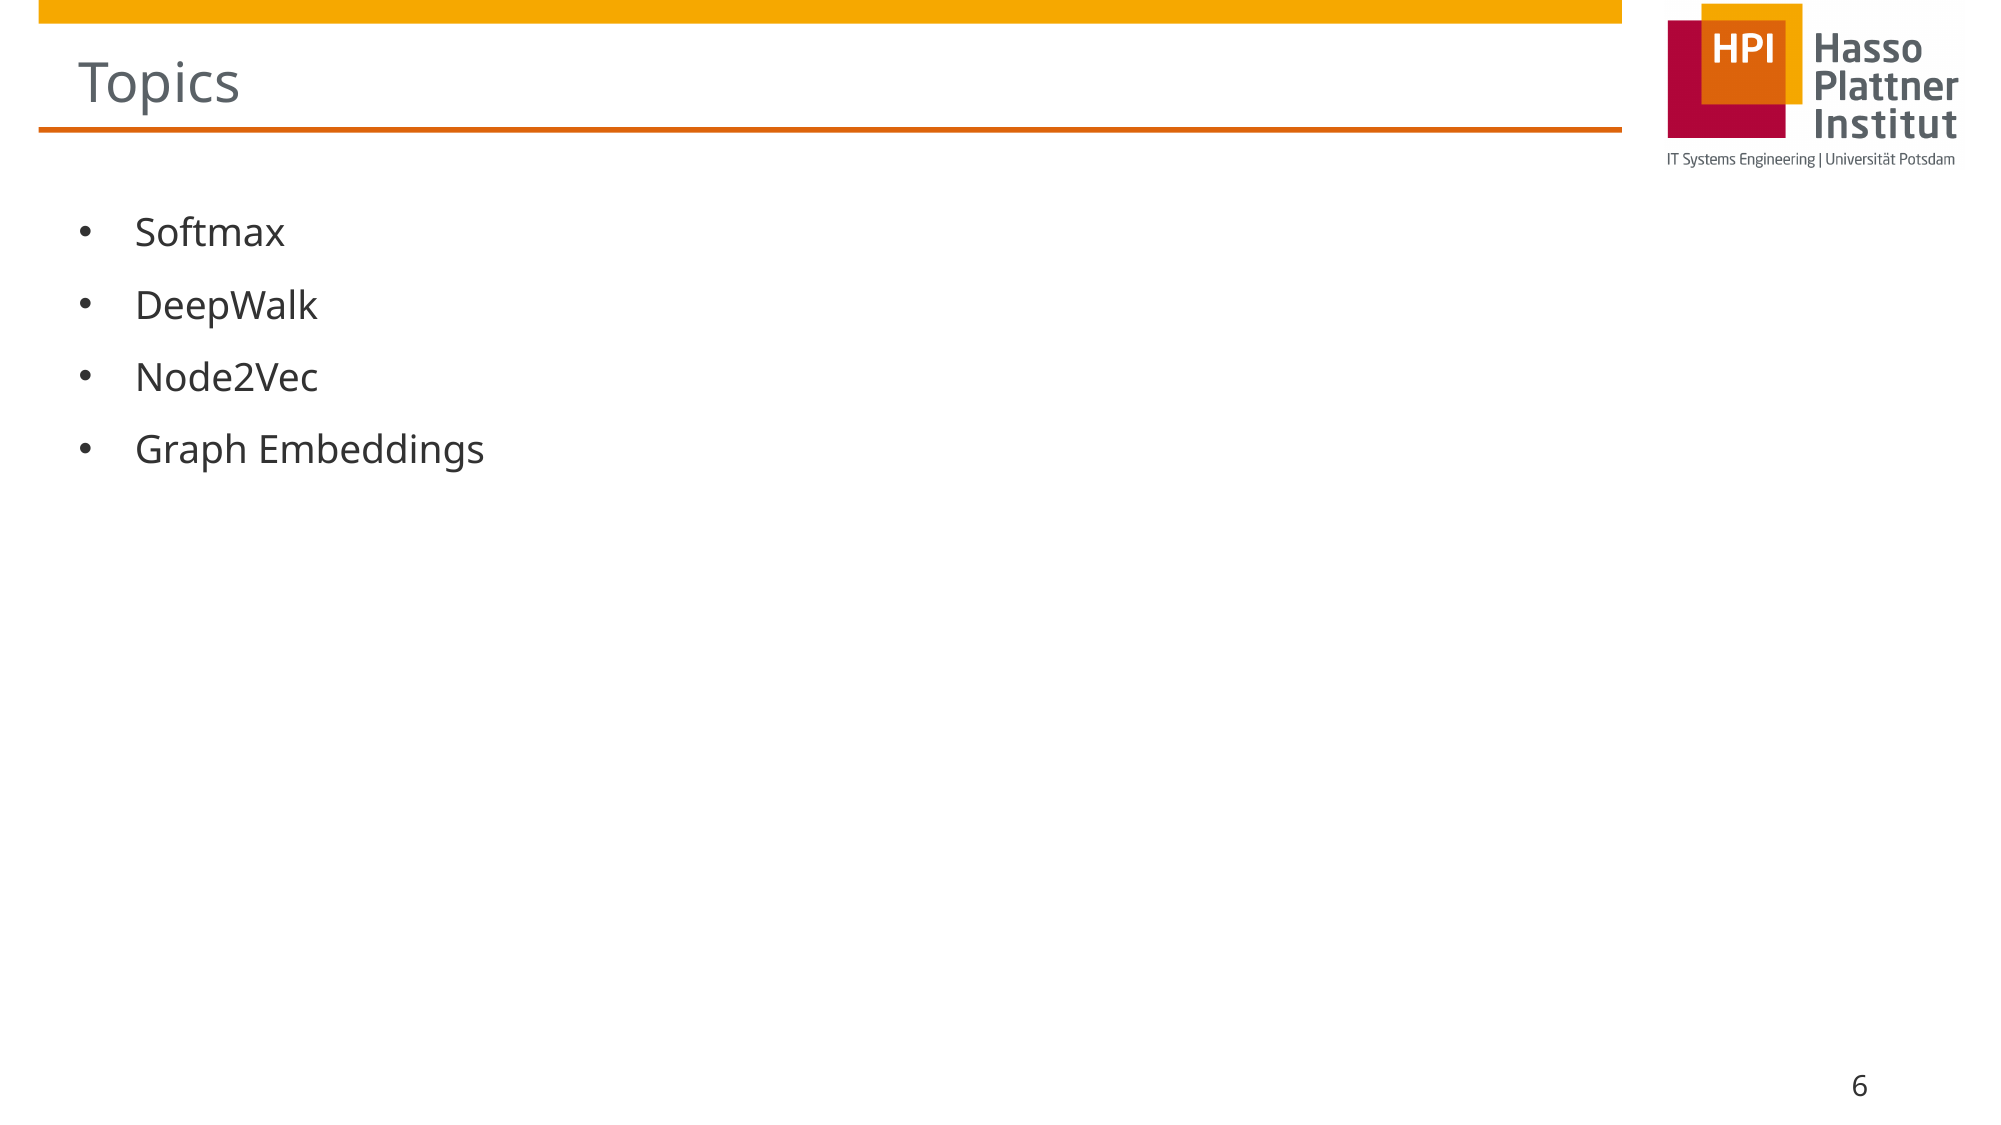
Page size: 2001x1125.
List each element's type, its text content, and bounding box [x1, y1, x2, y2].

list Softmax DeepWalk Node2Vec Graph Embeddings [78, 199, 1961, 471]
title Topics [78, 23, 1583, 115]
picture [1664, 0, 1965, 170]
slide_number 6 [1834, 1064, 1961, 1107]
